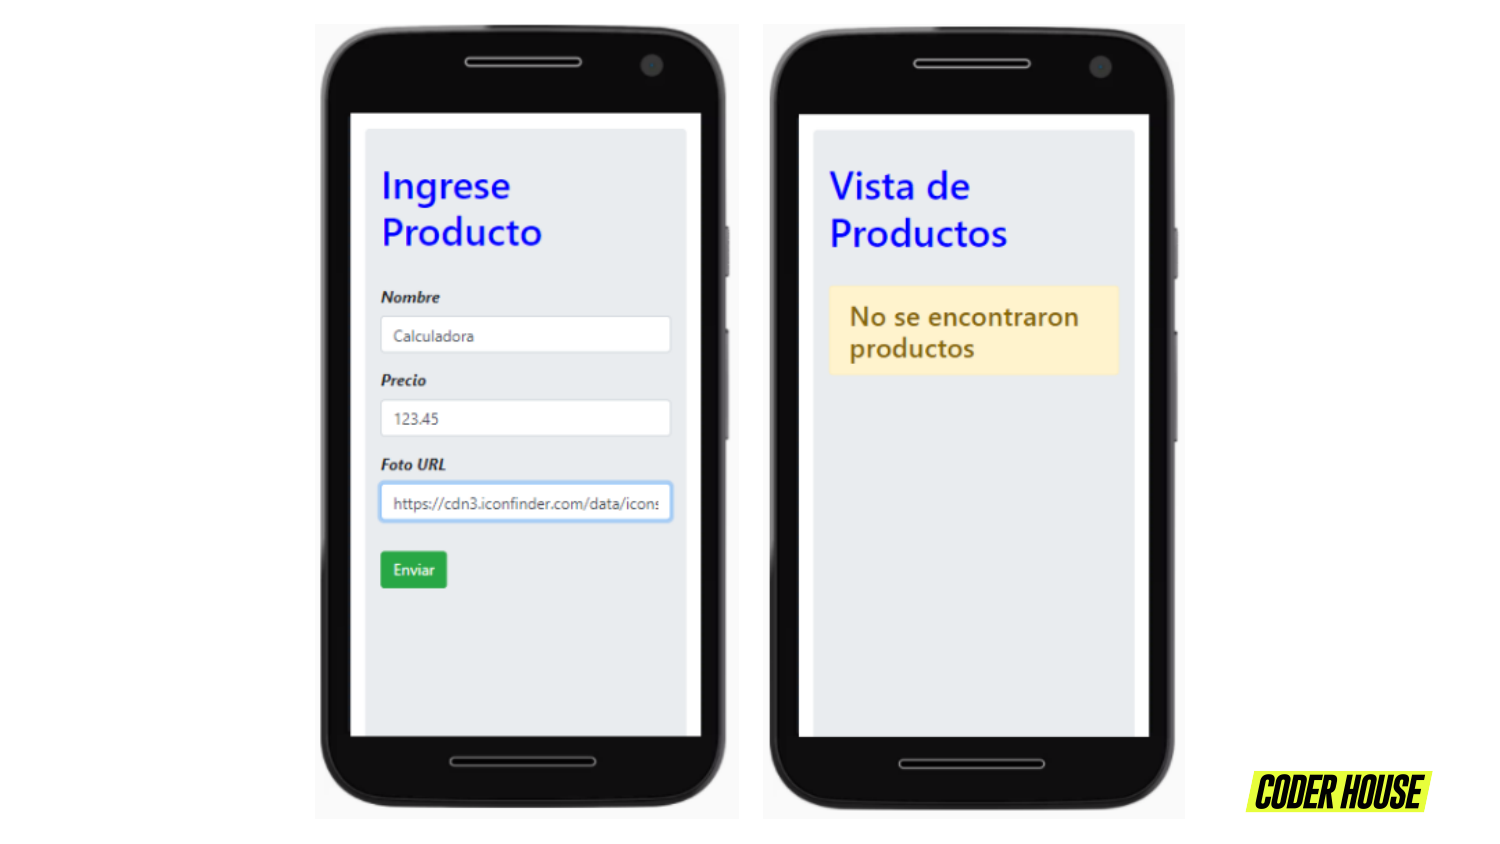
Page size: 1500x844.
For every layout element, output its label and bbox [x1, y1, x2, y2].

picture [763, 24, 1185, 819]
picture [1241, 764, 1437, 819]
picture [314, 24, 739, 819]
